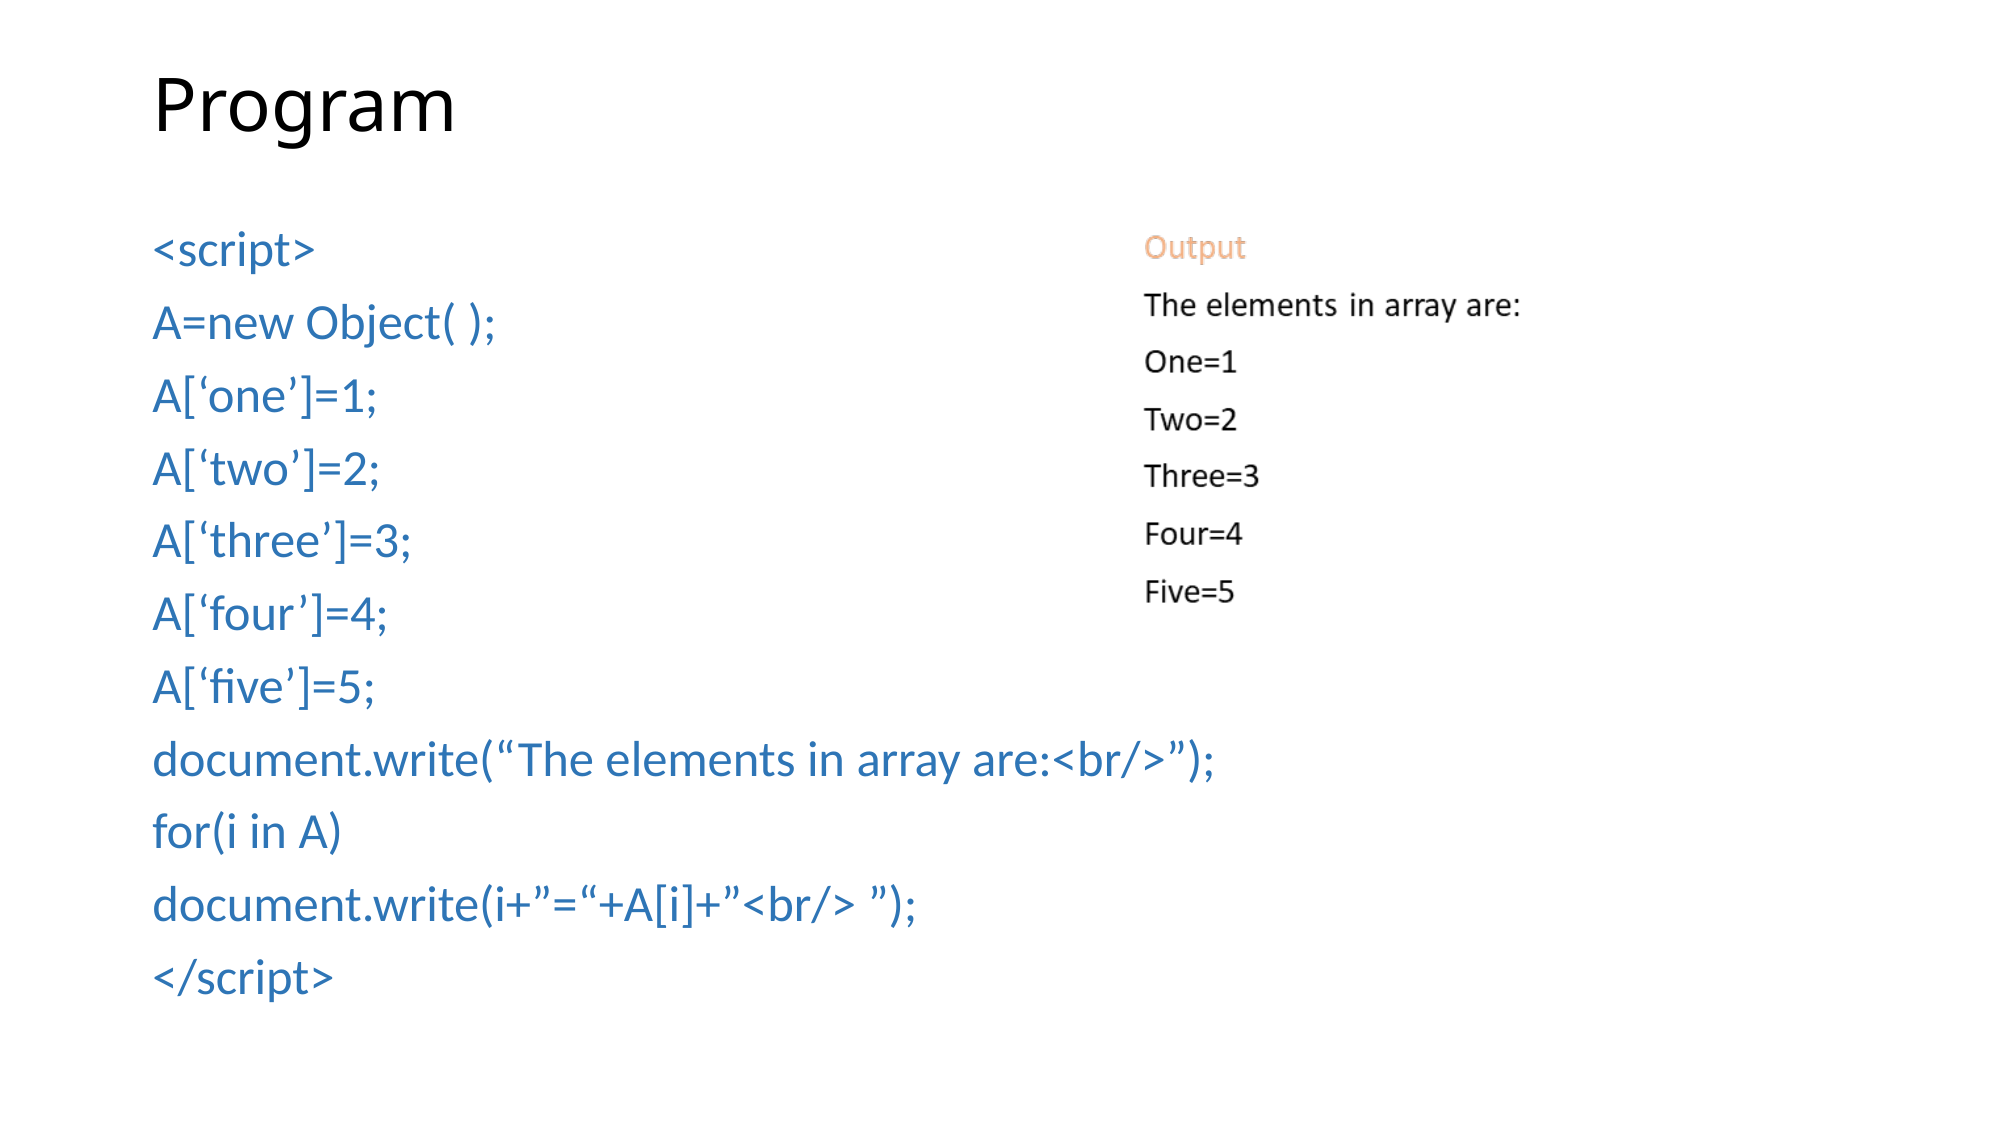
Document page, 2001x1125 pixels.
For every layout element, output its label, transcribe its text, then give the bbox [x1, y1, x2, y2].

list <script> A=new Object( ); A[‘one’]=1; A[‘two’]=2; A[‘three’]=3; A[‘four’]=4; A[‘five’]=5; document.write(“The elements in array are:<br/>”); for(i in A) document.write(i+”=“+A[i]+”<br/> ”); </script> [137, 215, 1863, 1014]
title Program [137, 59, 1863, 156]
picture [1123, 215, 1542, 633]
